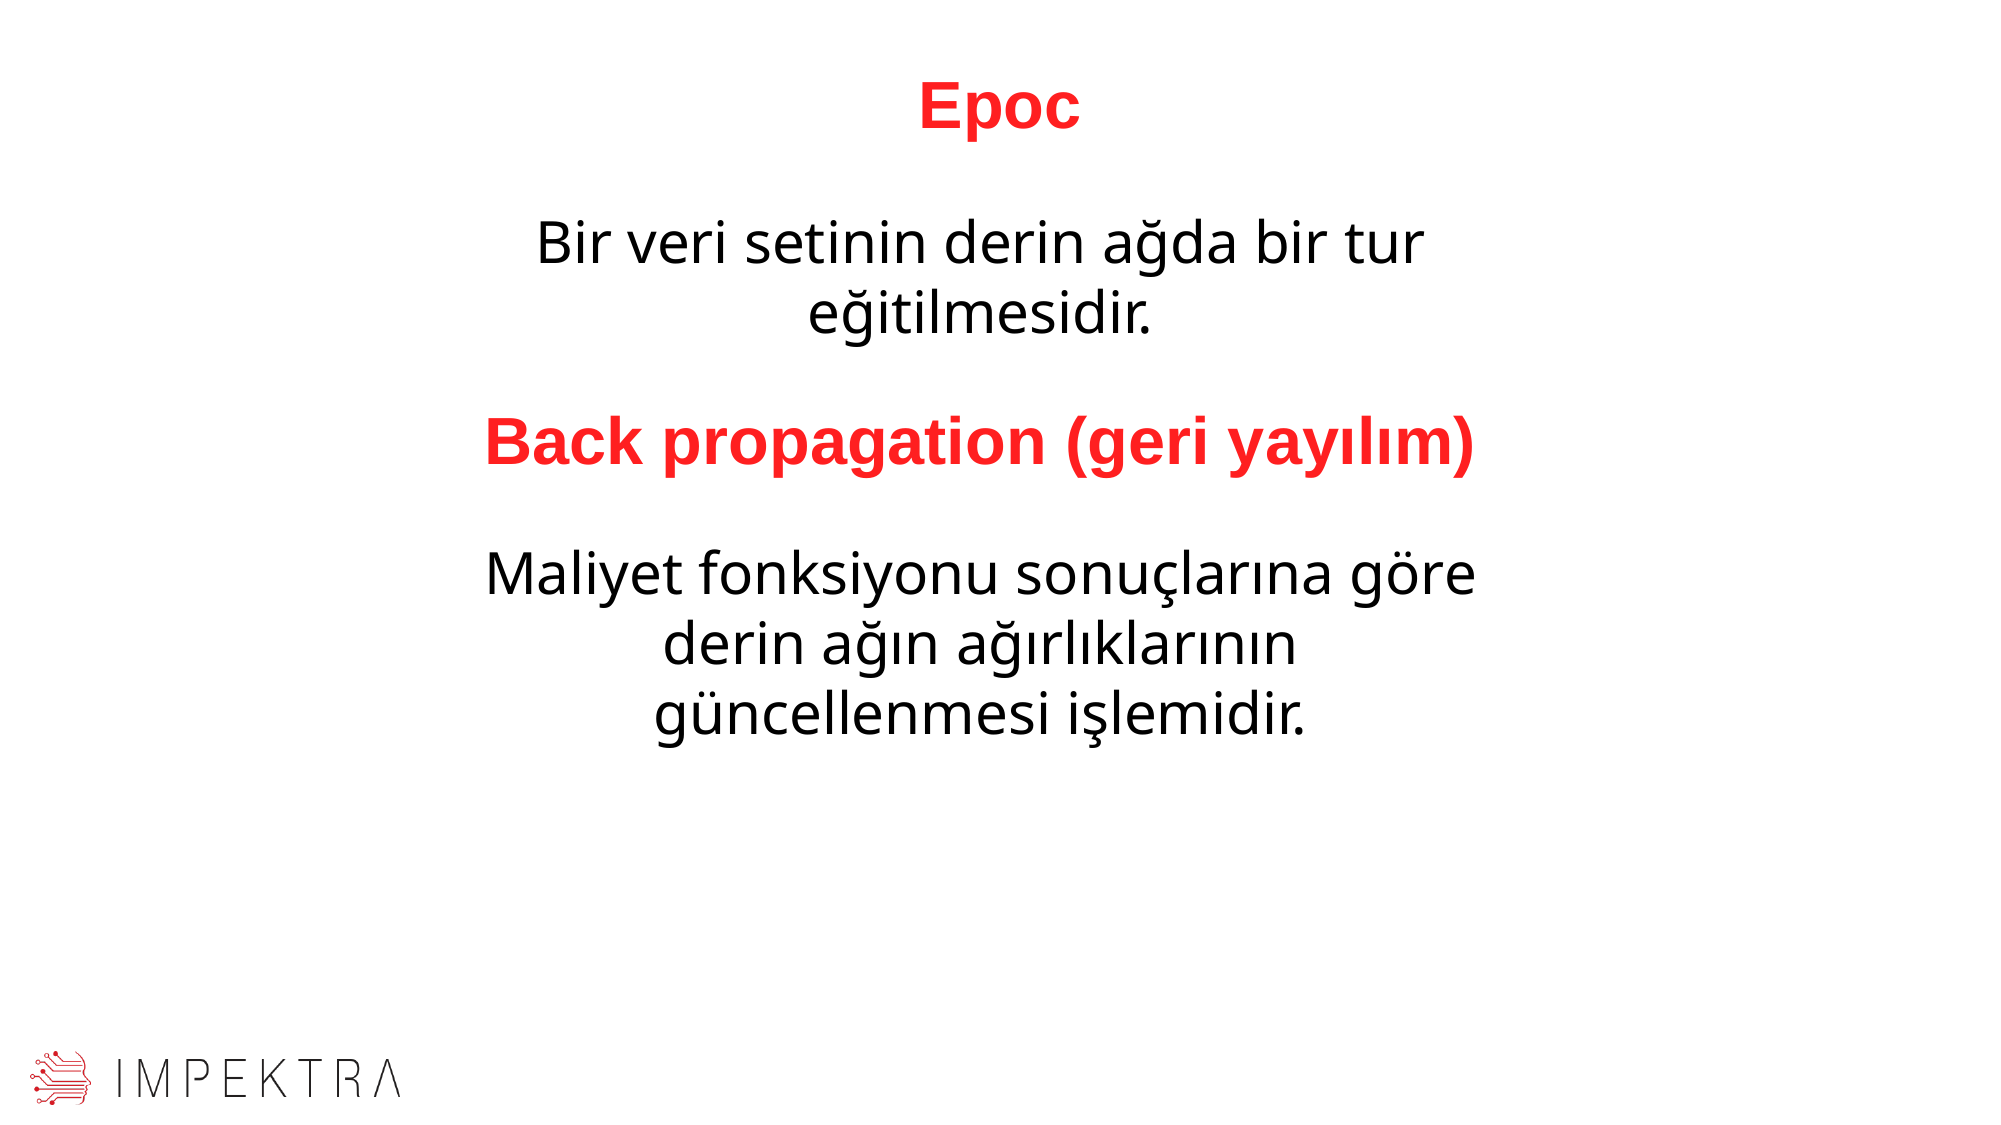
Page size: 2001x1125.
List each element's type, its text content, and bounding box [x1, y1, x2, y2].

title Epoc [345, 41, 1655, 150]
picture [30, 1051, 400, 1105]
text_box Bir veri setinin derin ağda bir tur eğitilmesidir. [445, 198, 1516, 353]
text_box Maliyet fonksiyonu sonuçlarına göre derin ağın ağırlıklarının güncellenmesi işlemidir. [445, 529, 1516, 754]
text_box Back propagation (geri yayılım) [325, 378, 1636, 487]
